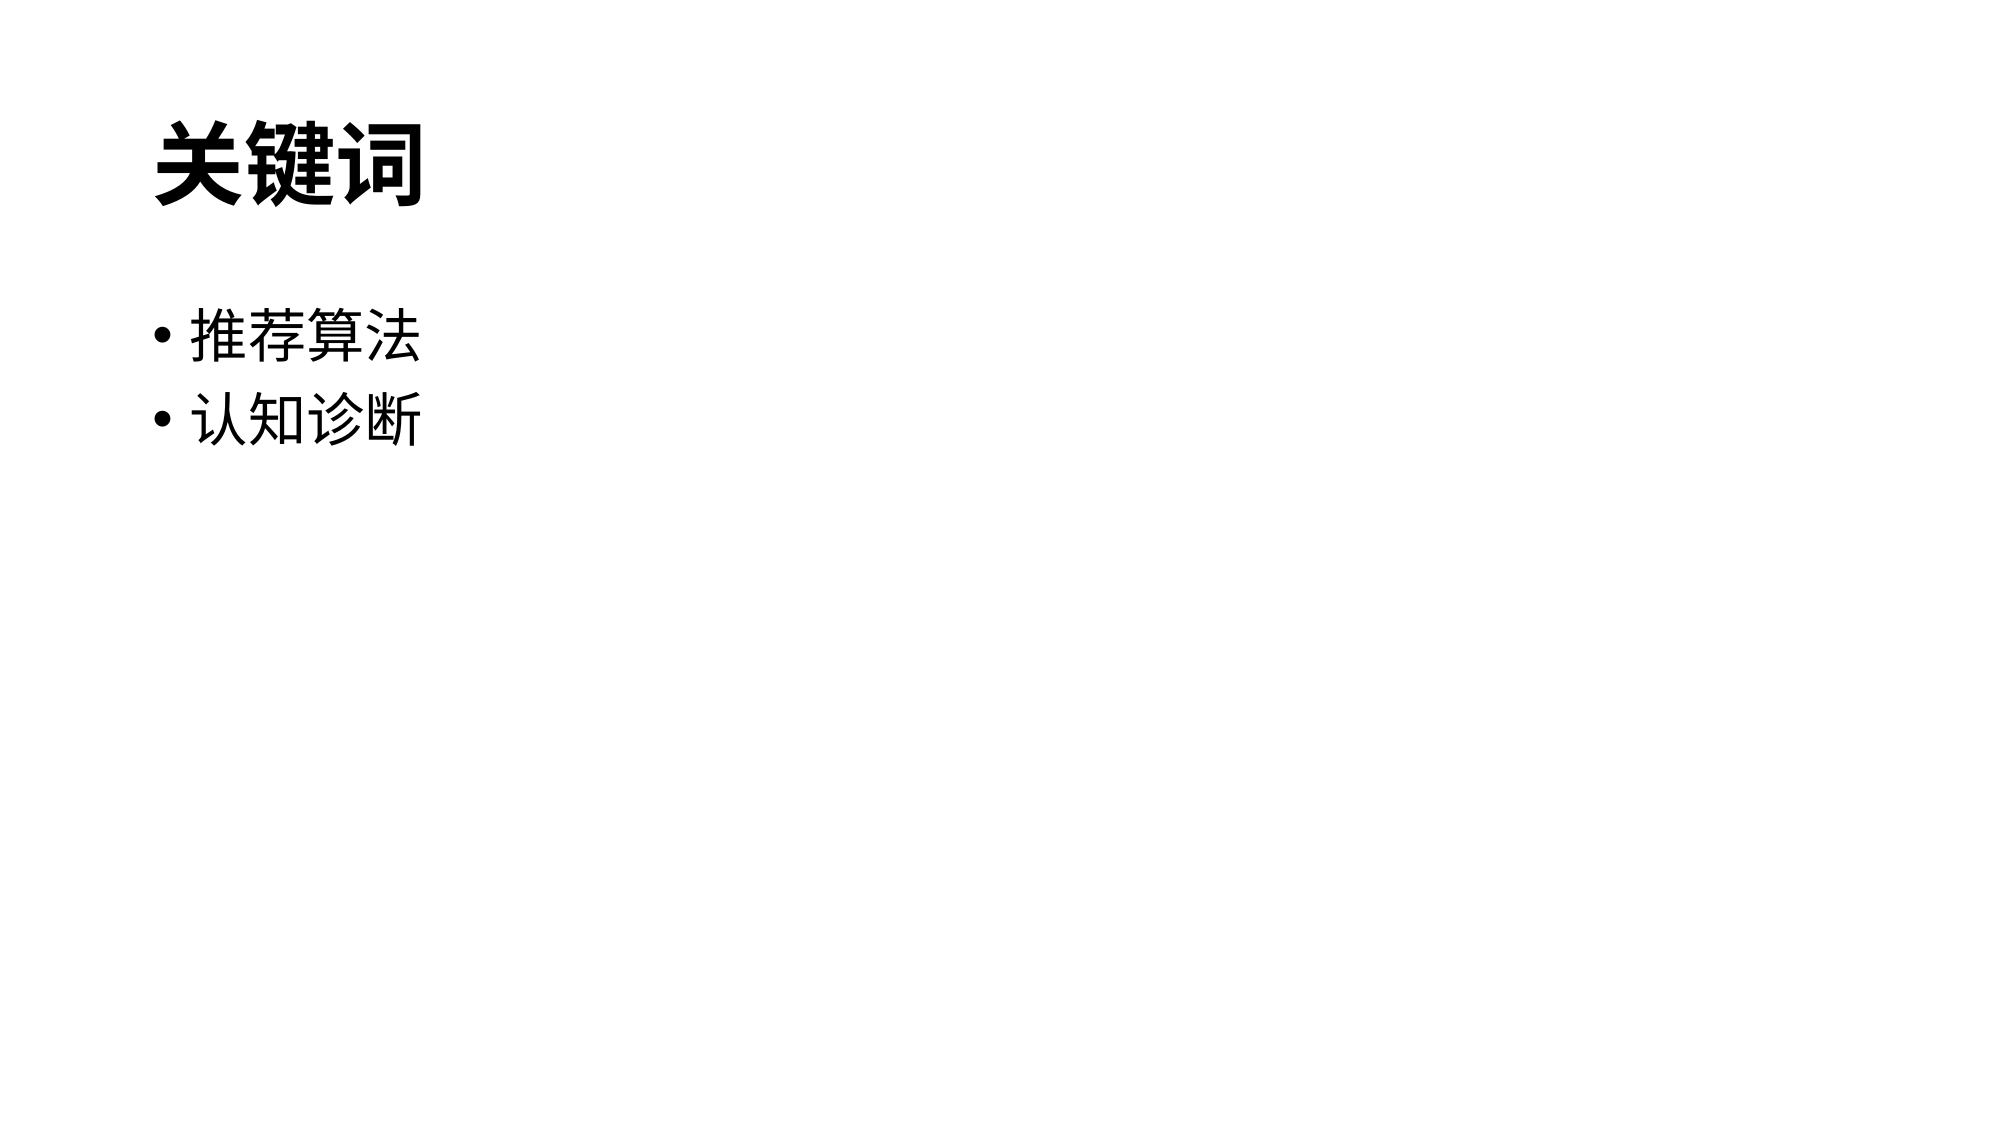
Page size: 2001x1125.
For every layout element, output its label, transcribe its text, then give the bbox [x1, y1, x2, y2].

list 推荐算法 认知诊断 [137, 299, 1863, 1014]
title 关键词 [137, 59, 1863, 278]
